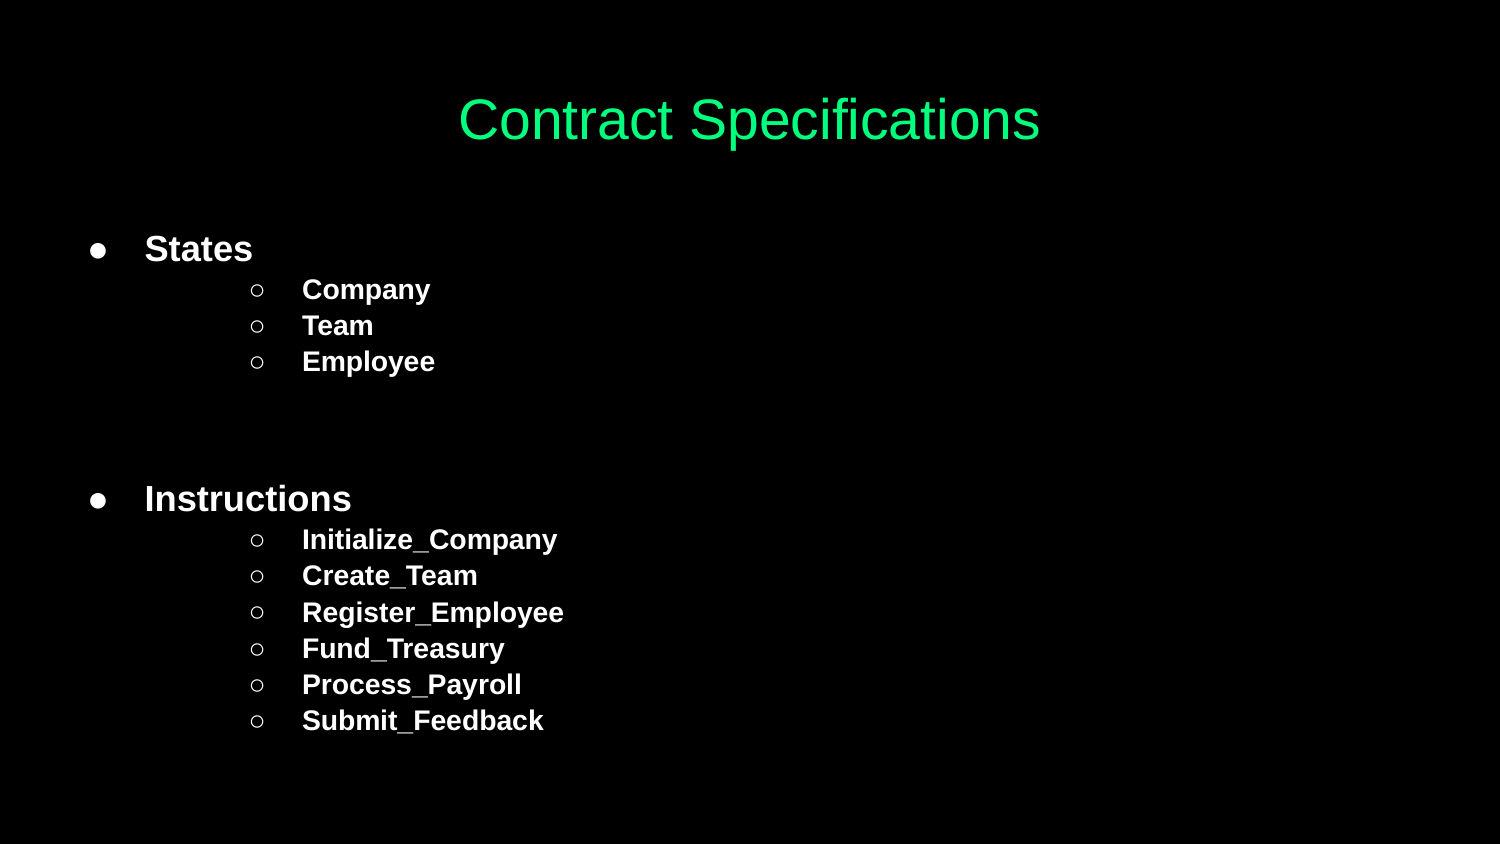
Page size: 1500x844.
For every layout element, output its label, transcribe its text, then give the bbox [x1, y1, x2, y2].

title Contract Specifications [51, 72, 1449, 166]
list States Company Team Employee Instructions Initialize_Company Create_Team Register_Employee Fund_Treasury Process_Payroll Submit_Feedback [51, 166, 1449, 753]
